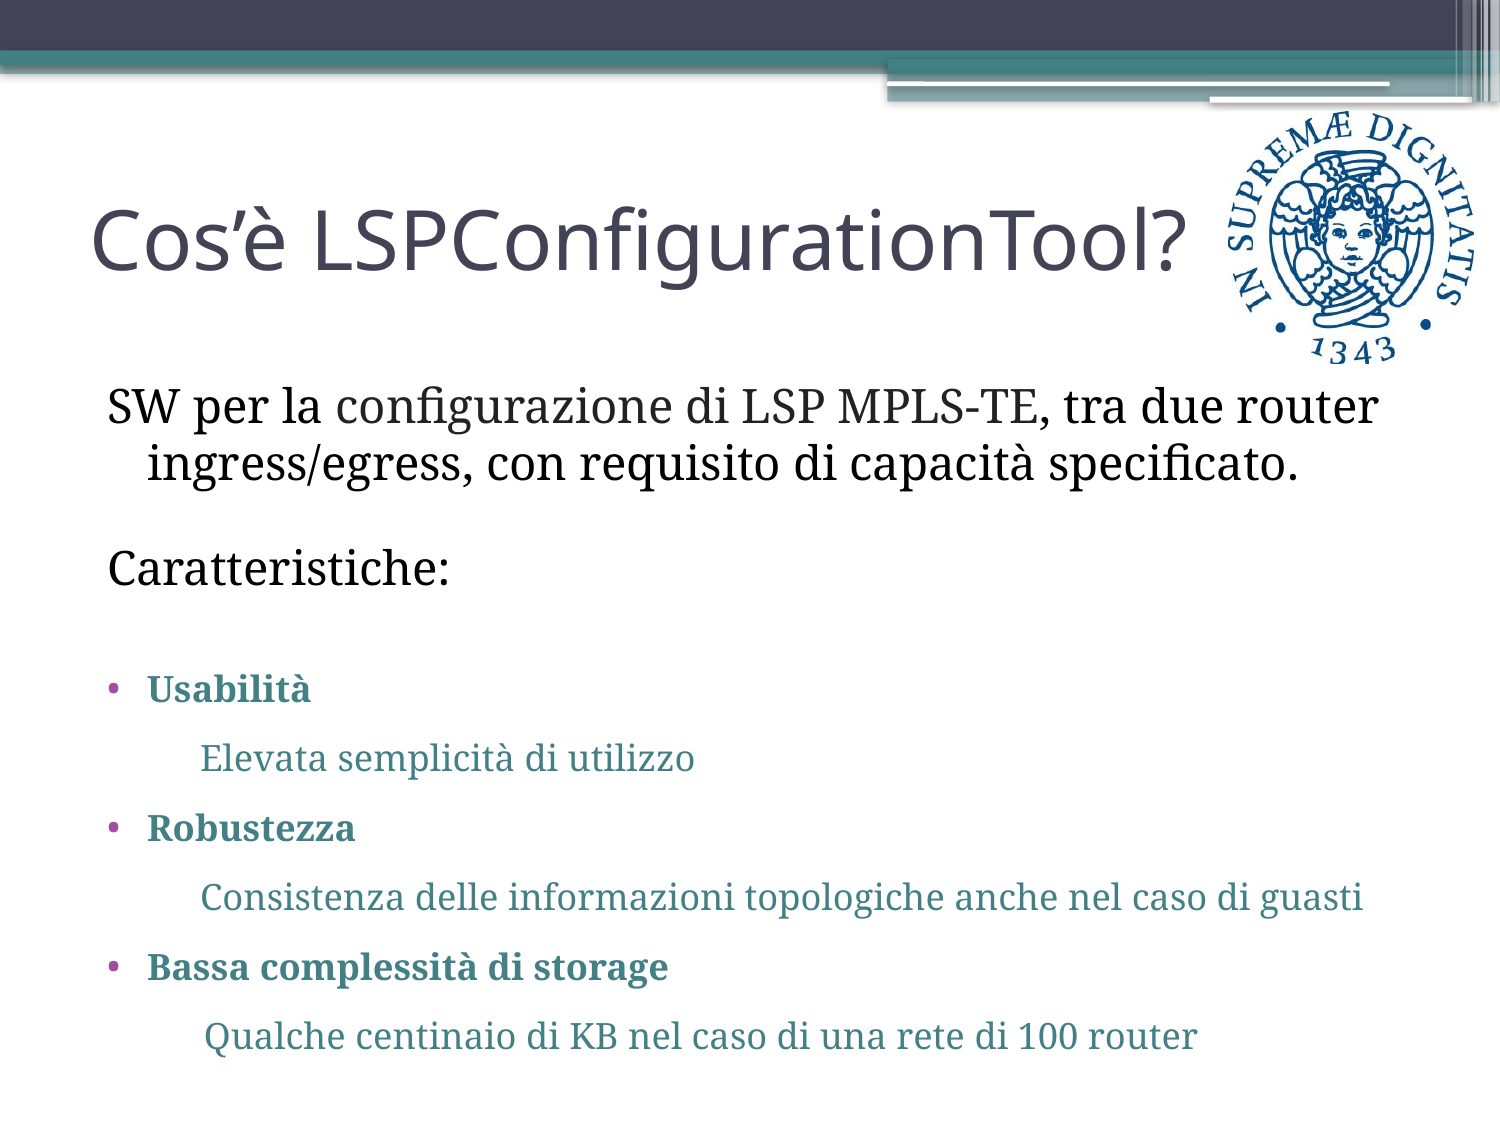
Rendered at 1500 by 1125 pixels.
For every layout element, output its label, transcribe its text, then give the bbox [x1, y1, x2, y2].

title Cos’è LSPConfigurationTool? [75, 149, 1220, 325]
list SW per la configurazione di LSP MPLS-TE, tra due router ingress/egress, con requisito di capacità specificato. Caratteristiche: Usabilità Elevata semplicità di utilizzo Robustezza Consistenza delle informazioni topologiche anche nel caso di guasti Bassa complessità di storage Qualche centinaio di KB nel caso di una rete di 100 router [75, 368, 1425, 1079]
picture [1227, 111, 1474, 364]
